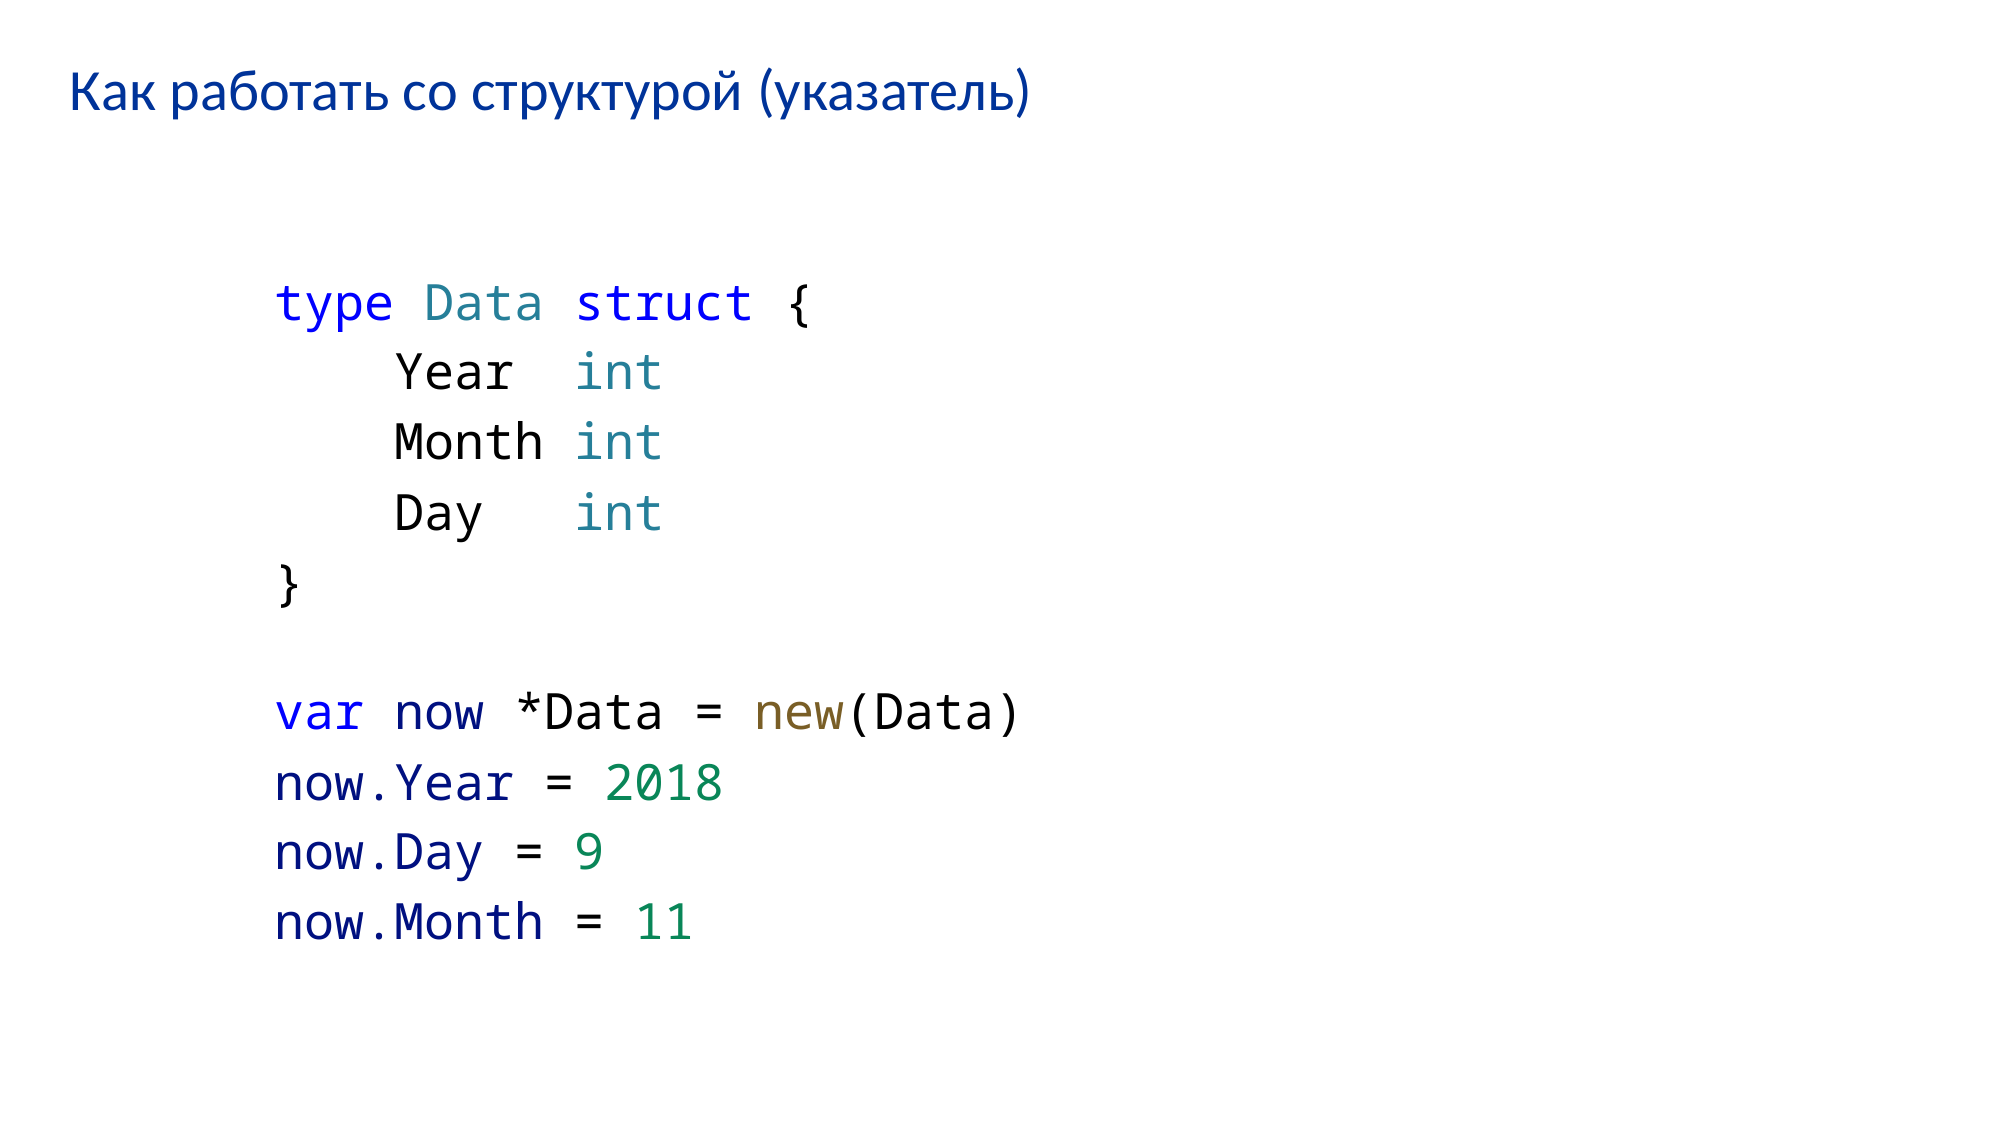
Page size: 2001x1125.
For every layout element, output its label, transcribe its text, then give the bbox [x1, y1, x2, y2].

title Как работать со структурой (указатель) [55, 45, 1945, 185]
list type Data struct { Year int Month int Day int } var now *Data = new(Data) now.Year = 2018 now.Day = 9 now.Month = 11 [259, 262, 1945, 1005]
